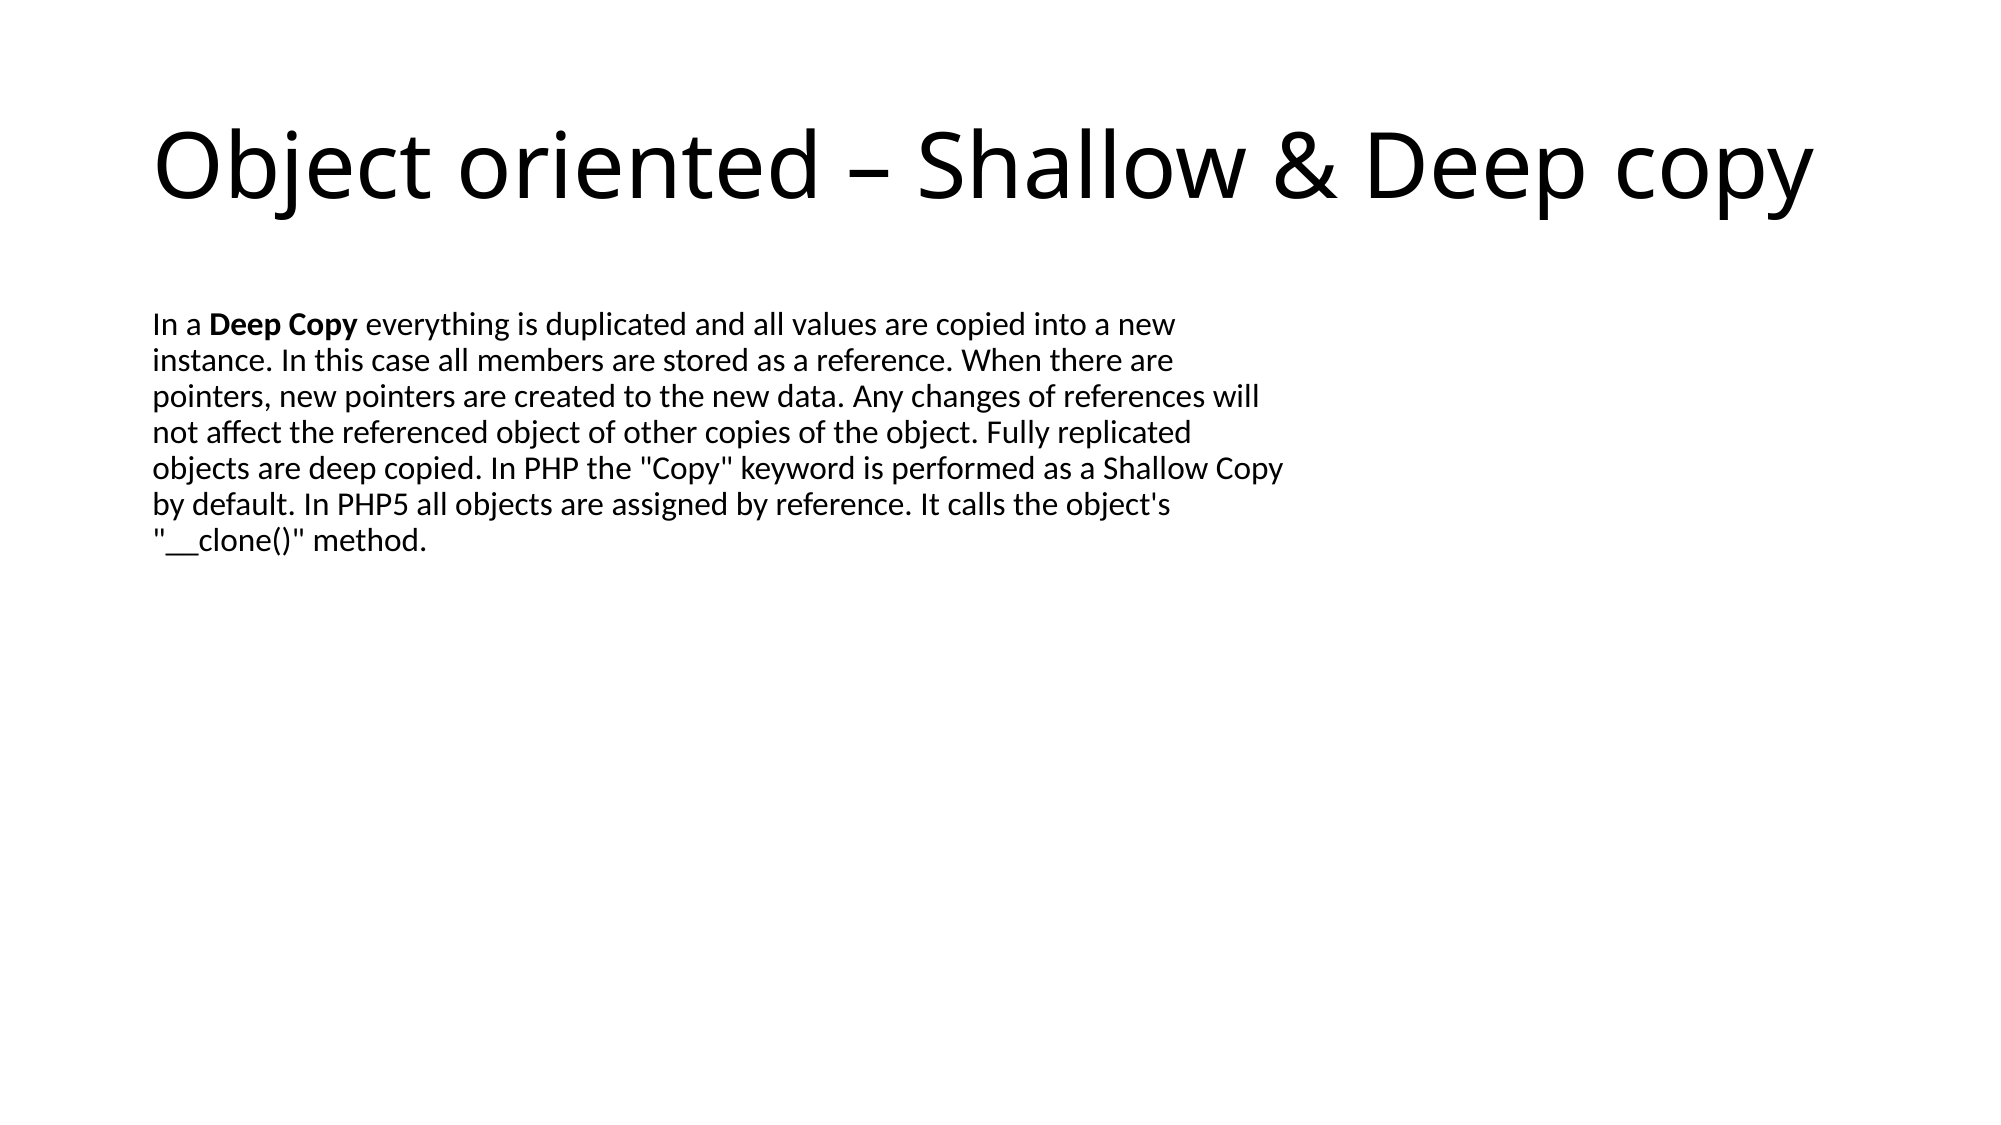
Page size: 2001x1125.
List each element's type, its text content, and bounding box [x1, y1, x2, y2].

list In a Deep Copy everything is duplicated and all values are copied into a new instance. In this case all members are stored as a reference. When there are pointers, new pointers are created to the new data. Any changes of references will not affect the referenced object of other copies of the object. Fully replicated objects are deep copied. In PHP the "Copy" keyword is performed as a Shallow Copy by default. In PHP5 all objects are assigned by reference. It calls the object's "__clone()" method. [137, 299, 1304, 1014]
title Object oriented – Shallow & Deep copy [137, 59, 1863, 278]
